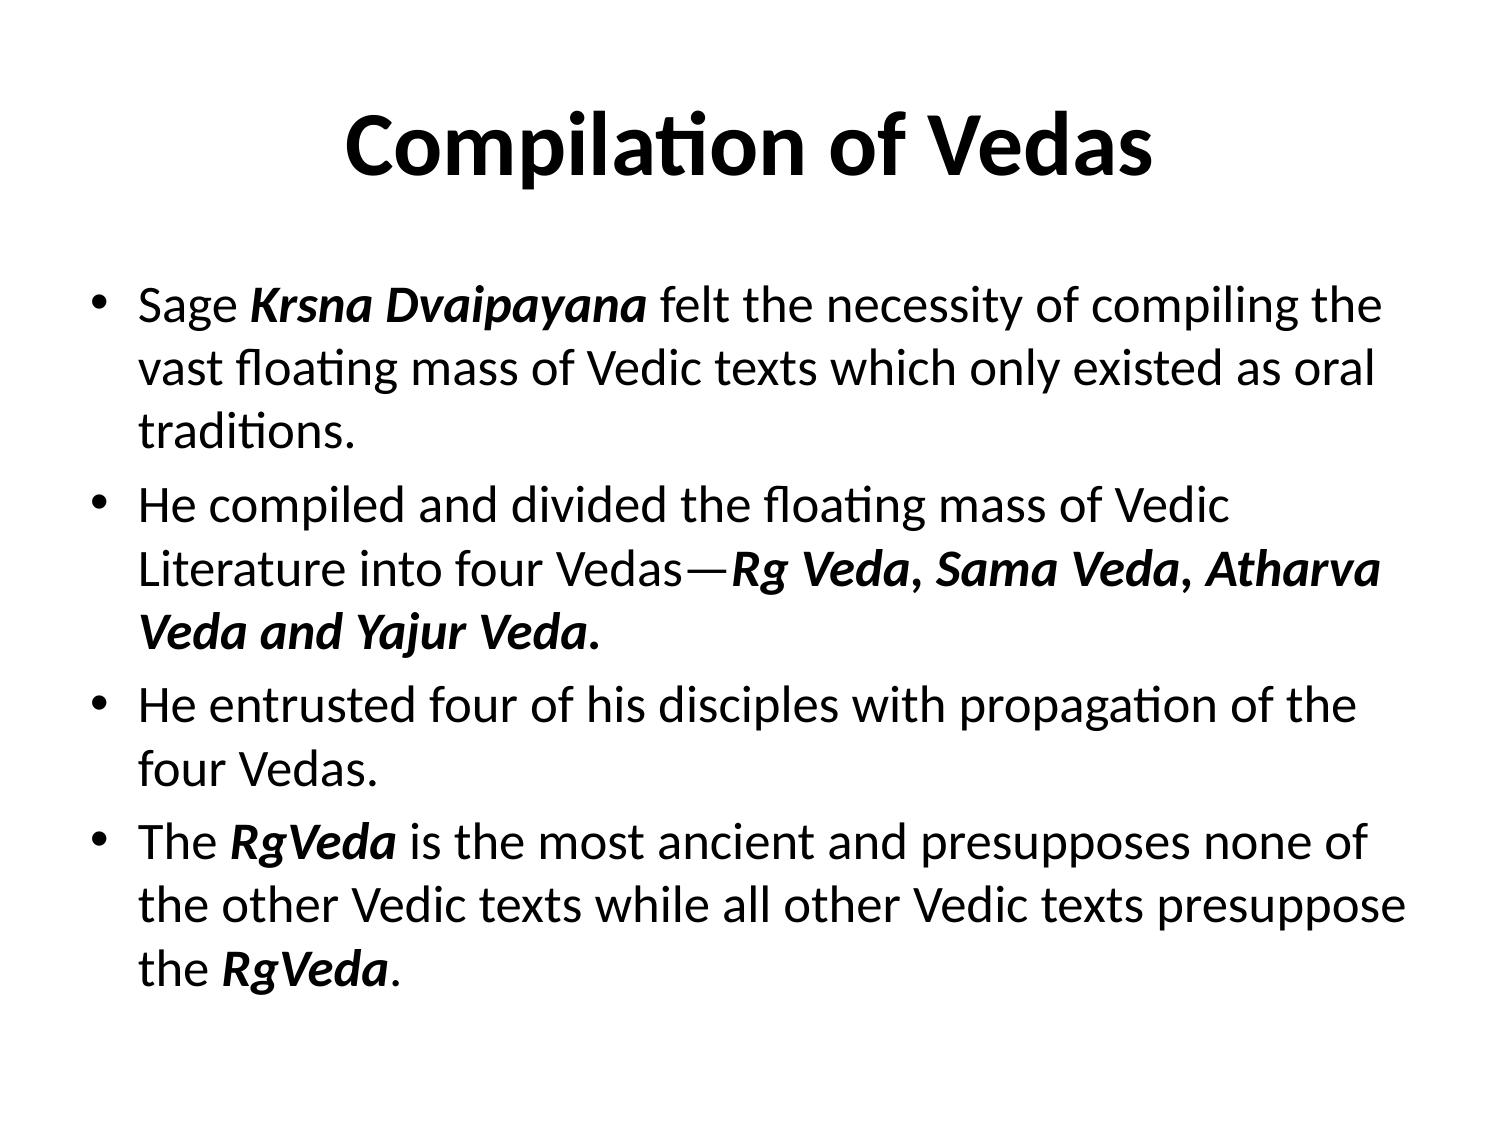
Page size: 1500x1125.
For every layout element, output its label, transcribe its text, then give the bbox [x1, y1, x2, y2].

title Compilation of Vedas [75, 45, 1425, 233]
list Sage Krsna Dvaipayana felt the necessity of compiling the vast floating mass of Vedic texts which only existed as oral traditions. He compiled and divided the floating mass of Vedic Literature into four Vedas—Rg Veda, Sama Veda, Atharva Veda and Yajur Veda. He entrusted four of his disciples with propagation of the four Vedas. The RgVeda is the most ancient and presupposes none of the other Vedic texts while all other Vedic texts presuppose the RgVeda. [75, 262, 1425, 1005]
